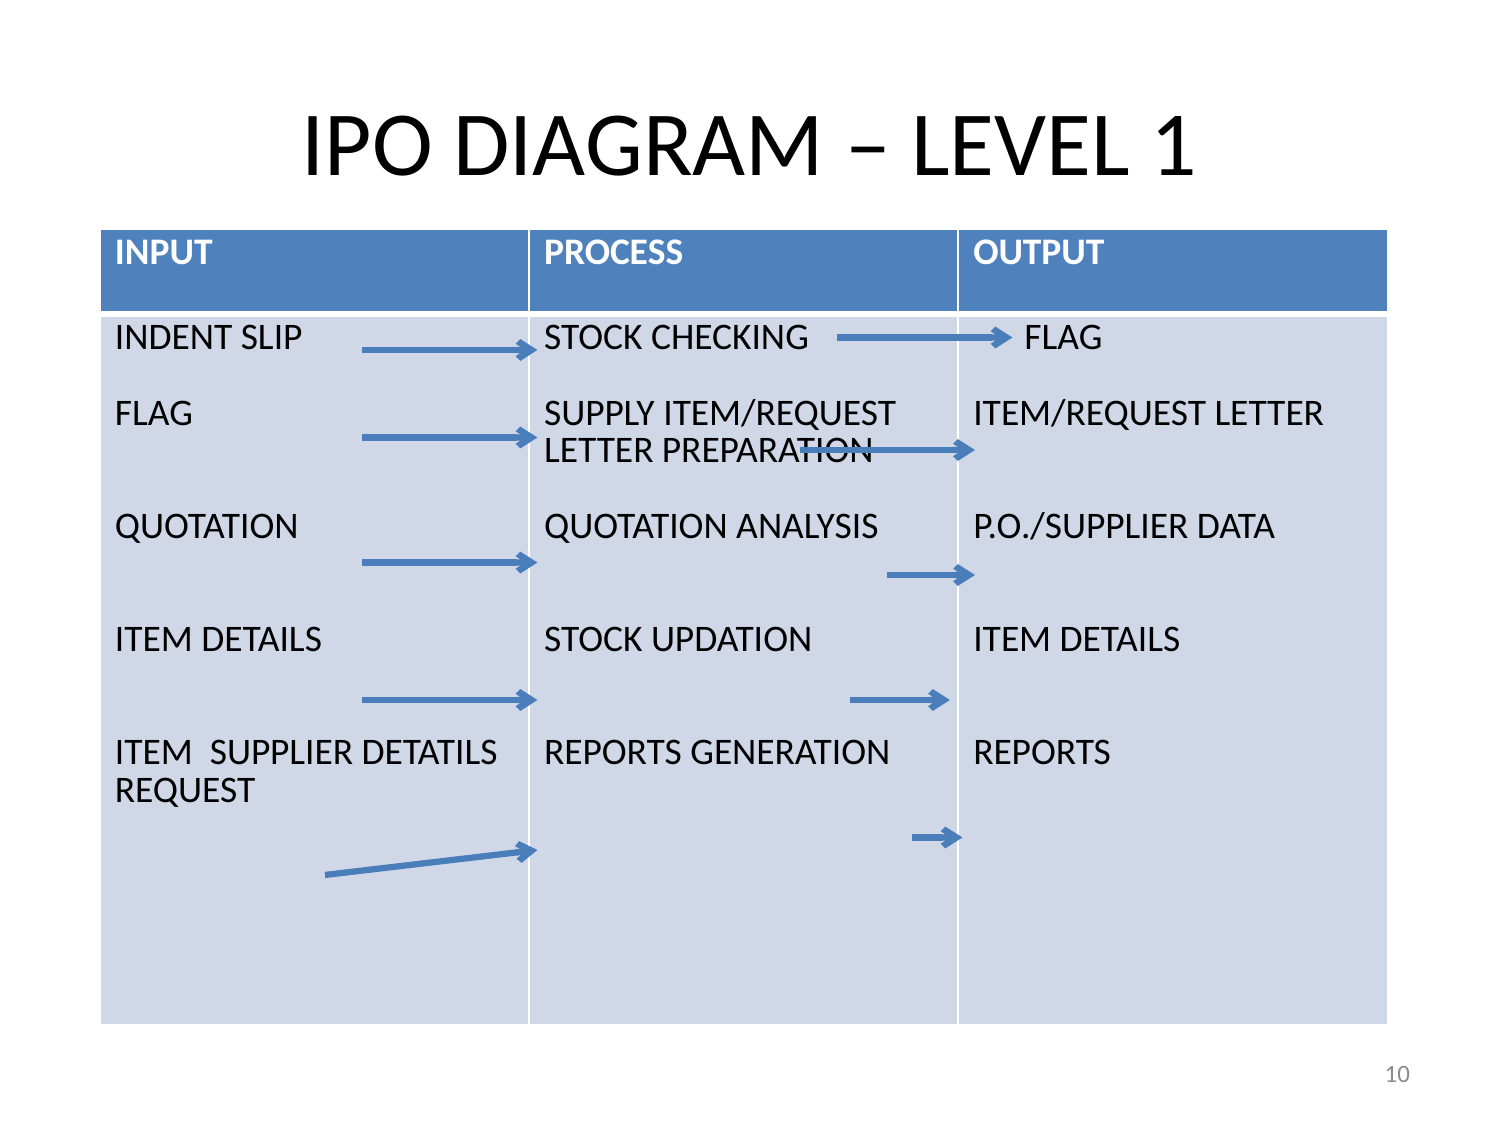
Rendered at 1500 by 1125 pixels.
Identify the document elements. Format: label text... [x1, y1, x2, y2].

title IPO DIAGRAM – LEVEL 1 [75, 45, 1425, 233]
table_header PROCESS [530, 230, 957, 311]
table_header INPUT [101, 230, 528, 311]
slide_number 10 [1074, 1042, 1425, 1103]
table_cell FLAG ITEM/REQUEST LETTER P.O./SUPPLIER DATA ITEM DETAILS REPORTS [959, 317, 1387, 1024]
table_cell STOCK CHECKING SUPPLY ITEM/REQUEST LETTER PREPARATION QUOTATION ANALYSIS STOCK UPDATION REPORTS GENERATION [530, 317, 957, 1024]
table_header OUTPUT [959, 230, 1387, 311]
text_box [324, 849, 538, 876]
table_cell INDENT SLIP FLAG QUOTATION ITEM DETAILS ITEM SUPPLIER DETATILS REQUEST [101, 317, 528, 1024]
